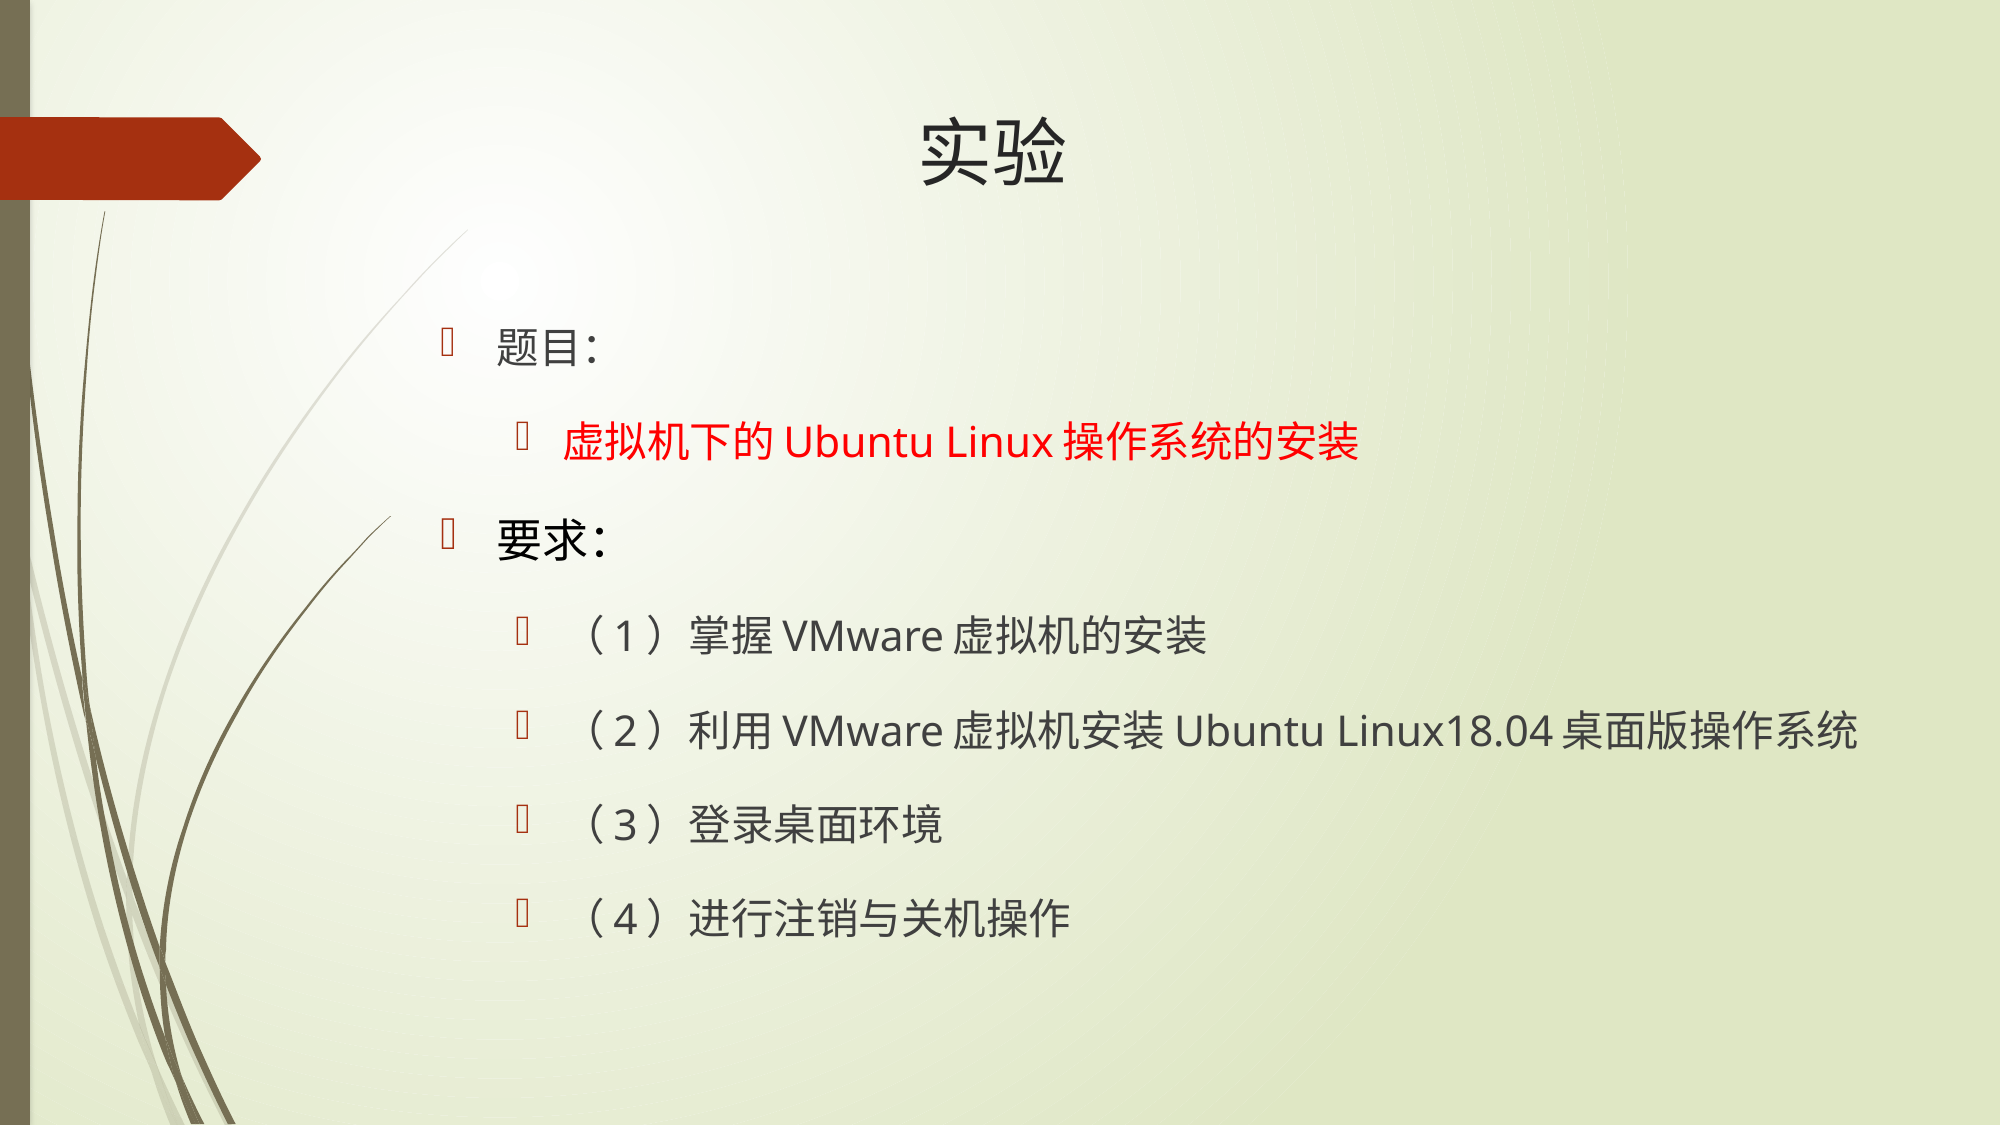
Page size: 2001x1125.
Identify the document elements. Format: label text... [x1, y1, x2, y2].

title 实验 [261, 97, 1724, 235]
list 题目： 虚拟机下的Ubuntu Linux操作系统的安装 要求： （1）掌握VMware虚拟机的安装 （2）利用VMware虚拟机安装Ubuntu Linux18.04桌面版操作系统 （3）登录桌面环境 （4）进行注销与关机操作 [425, 287, 1888, 959]
